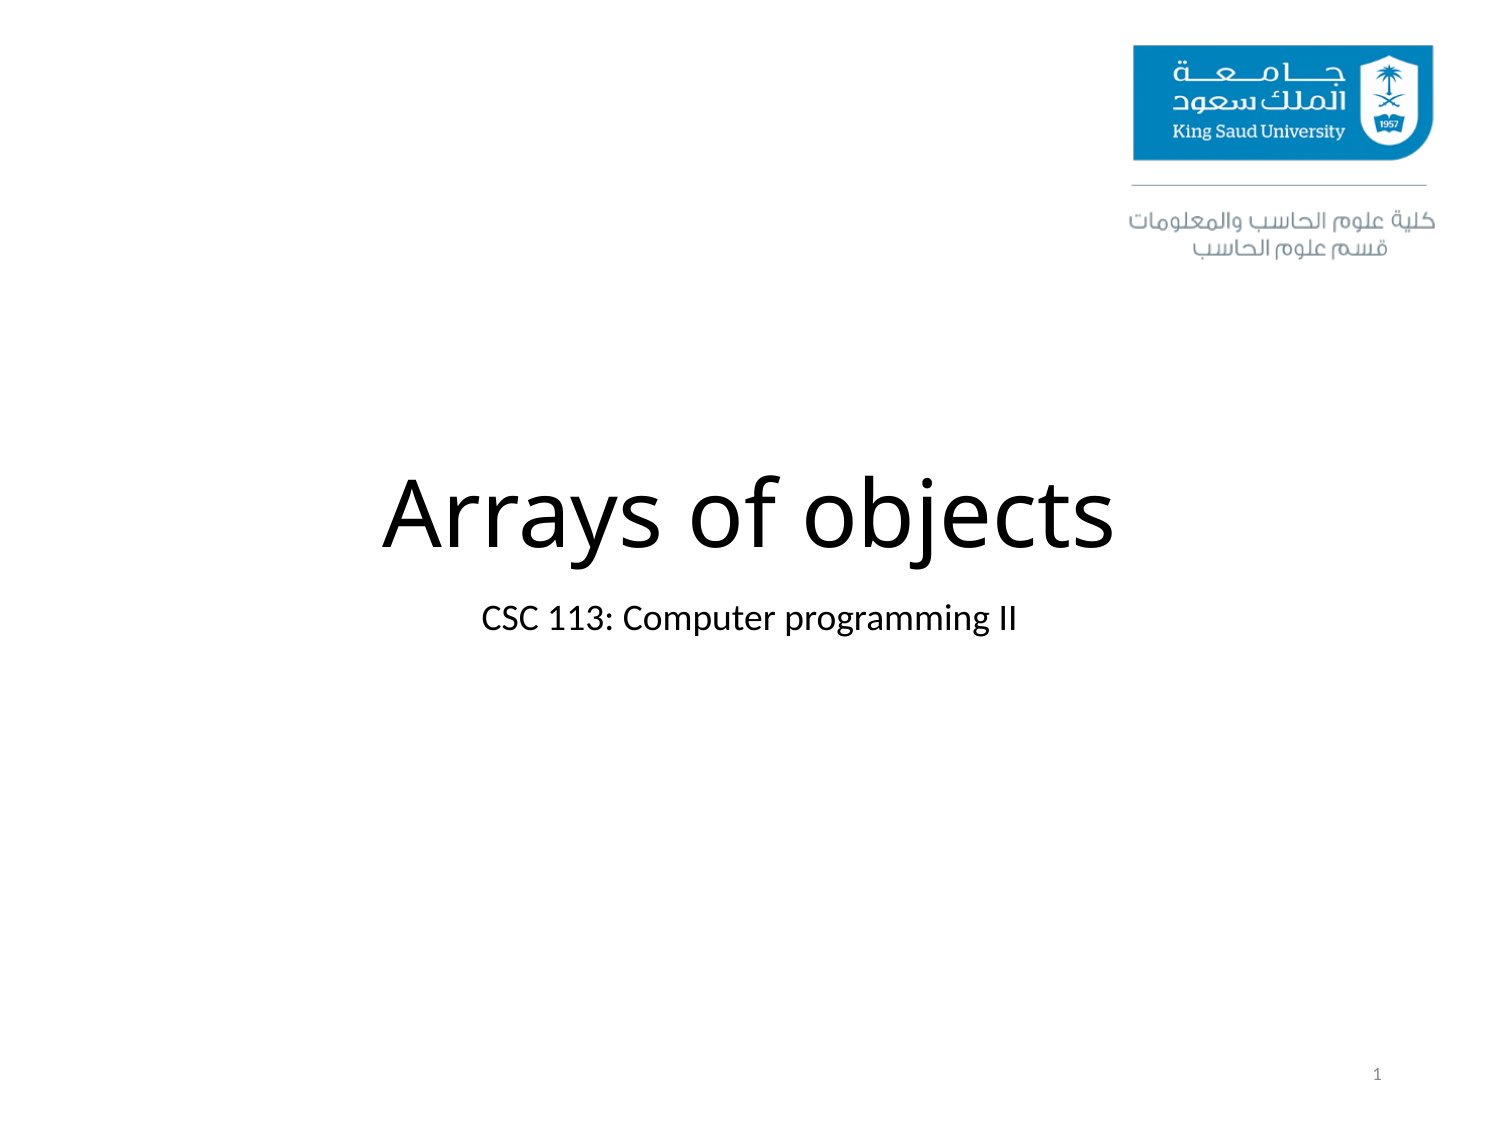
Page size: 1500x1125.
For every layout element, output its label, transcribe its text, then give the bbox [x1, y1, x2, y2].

title Arrays of objects [187, 184, 1313, 576]
subtitle CSC 113: Computer programming II [187, 590, 1313, 863]
picture [1078, 4, 1493, 275]
slide_number 1 [1059, 1042, 1397, 1103]
